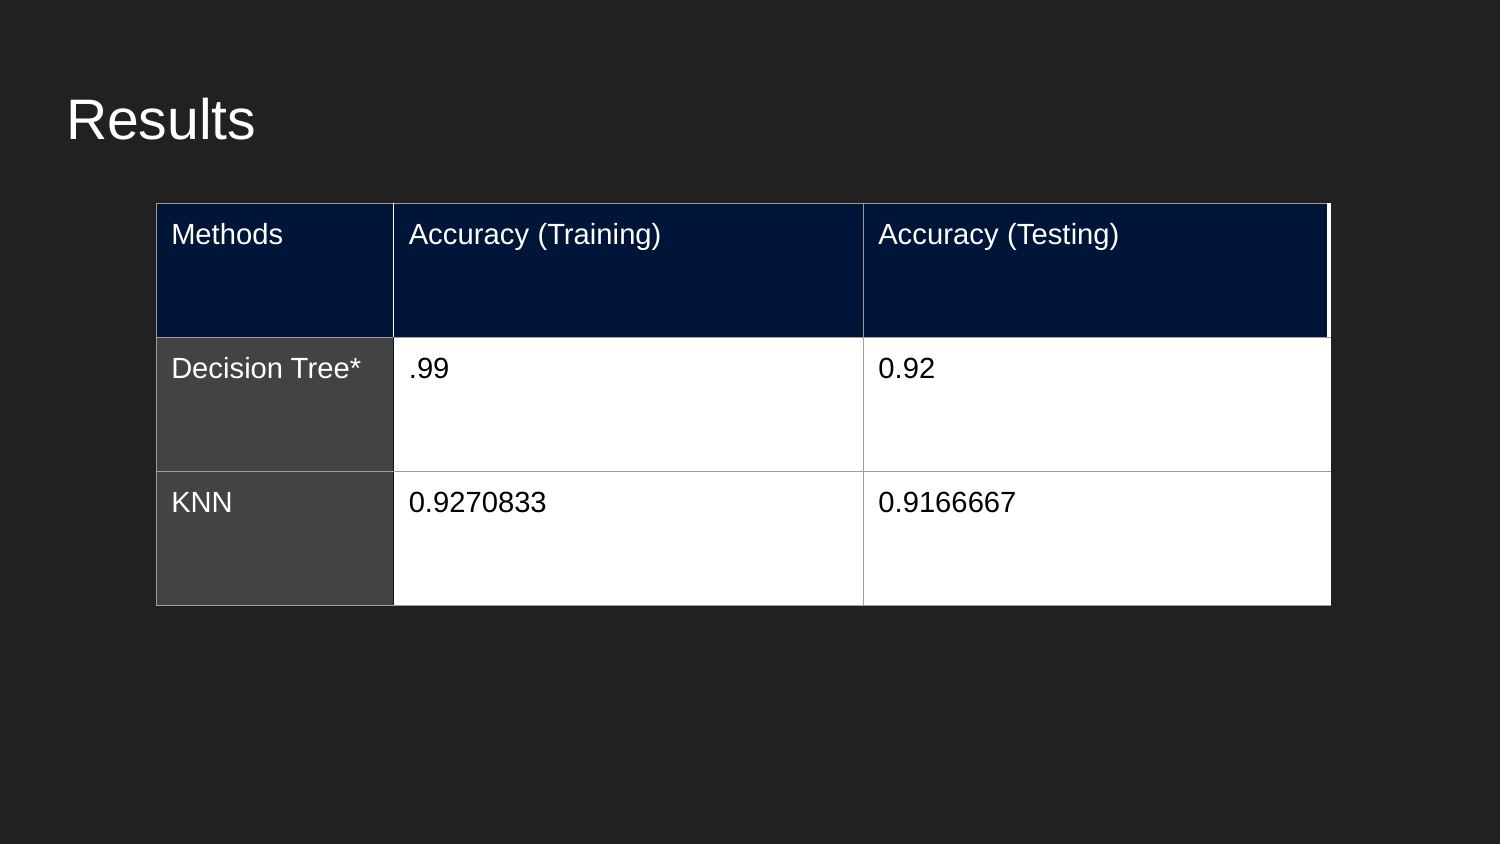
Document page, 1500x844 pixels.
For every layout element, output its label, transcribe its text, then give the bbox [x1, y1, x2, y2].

table_cell KNN [157, 472, 393, 605]
table_cell .99 [394, 338, 863, 471]
table_cell Decision Tree* [157, 338, 393, 471]
table_header Accuracy (Testing) [864, 204, 1327, 337]
table_cell 0.9166667 [864, 472, 1327, 605]
title Results [51, 72, 1449, 167]
table_cell 0.9270833 [394, 472, 863, 605]
table_header Methods [157, 204, 393, 337]
table_cell 0.92 [864, 338, 1327, 471]
table_header Accuracy (Training) [394, 204, 863, 337]
